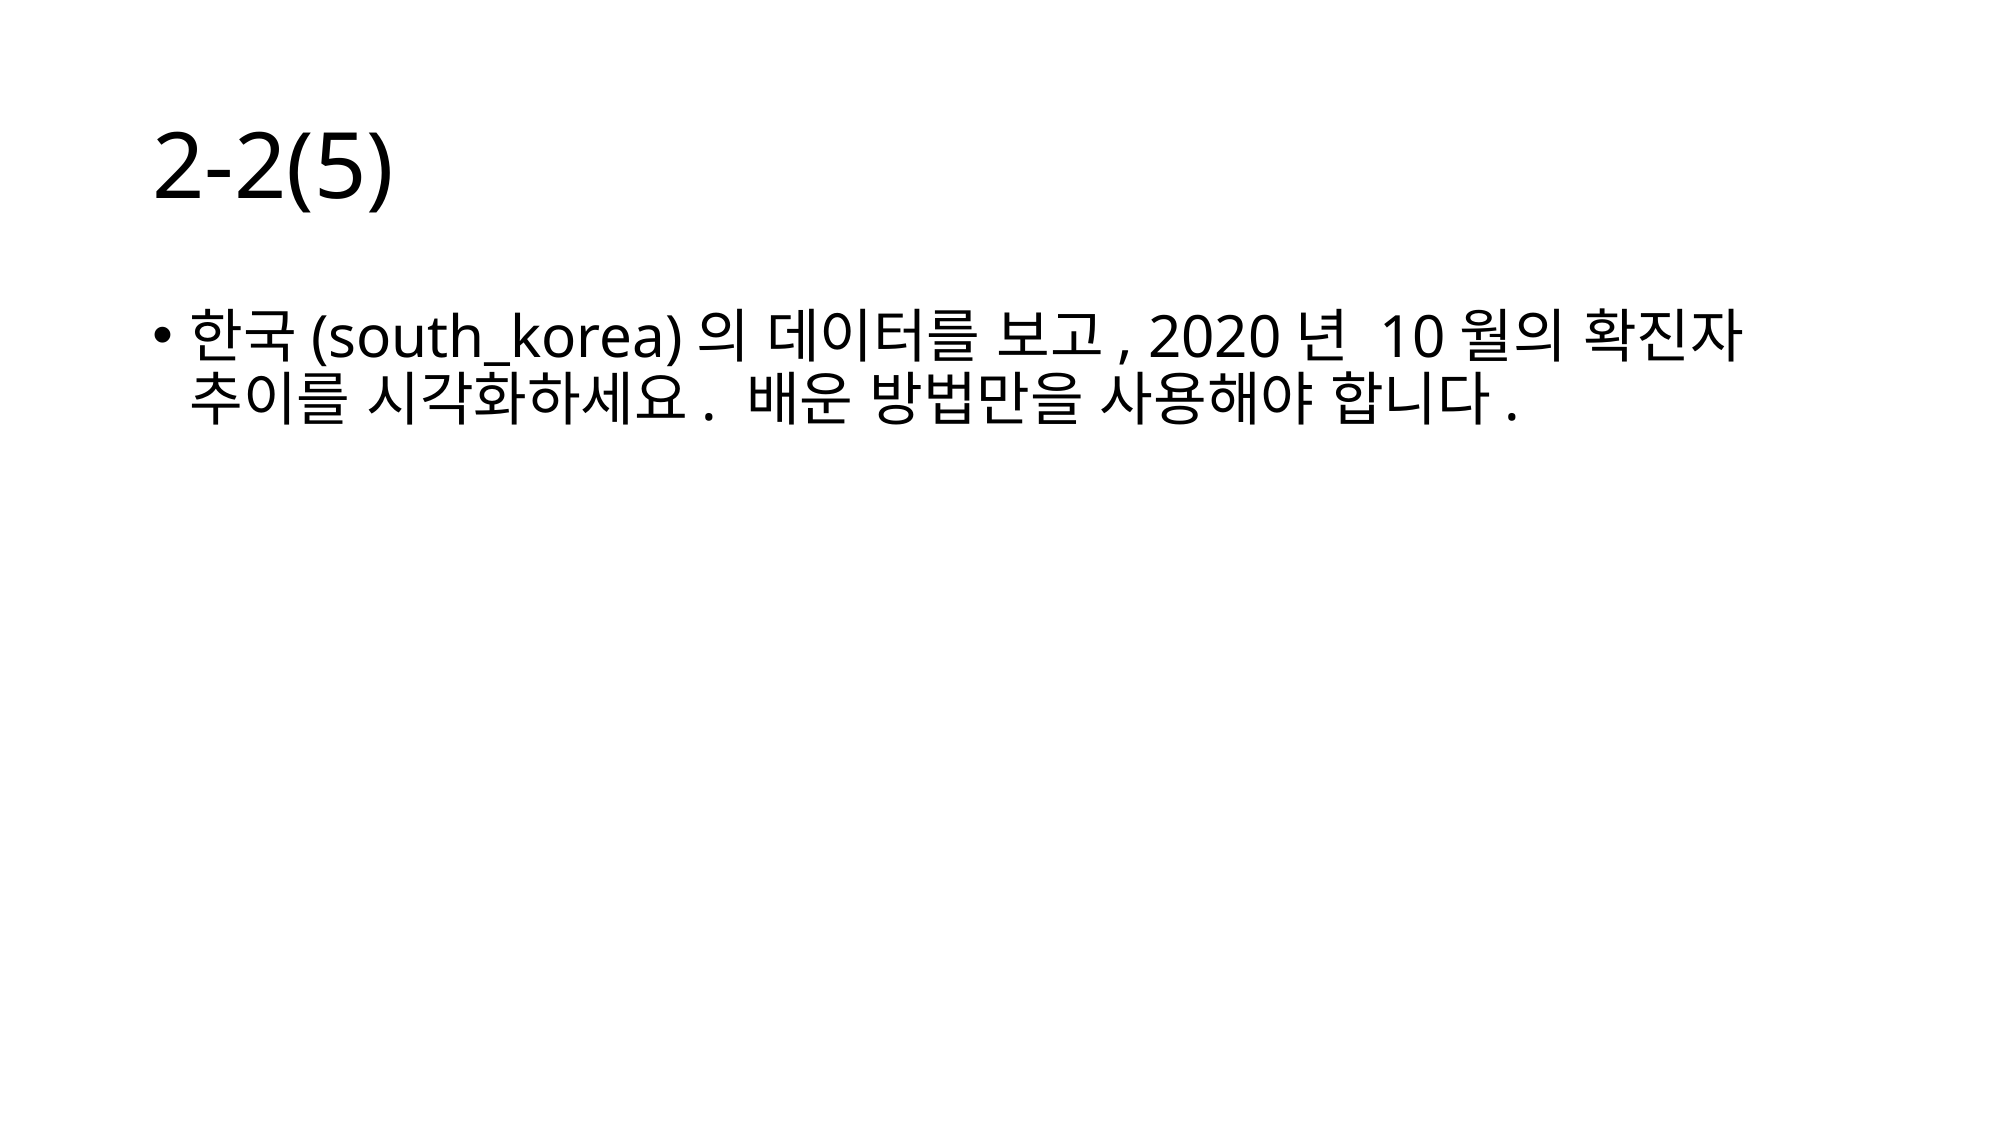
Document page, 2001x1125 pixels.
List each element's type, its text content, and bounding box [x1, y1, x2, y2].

title 2-2(5) [137, 59, 1863, 278]
list 한국(south_korea)의 데이터를 보고, 2020년 10월의 확진자 추이를 시각화하세요. 배운 방법만을 사용해야 합니다. [137, 299, 1863, 1014]
